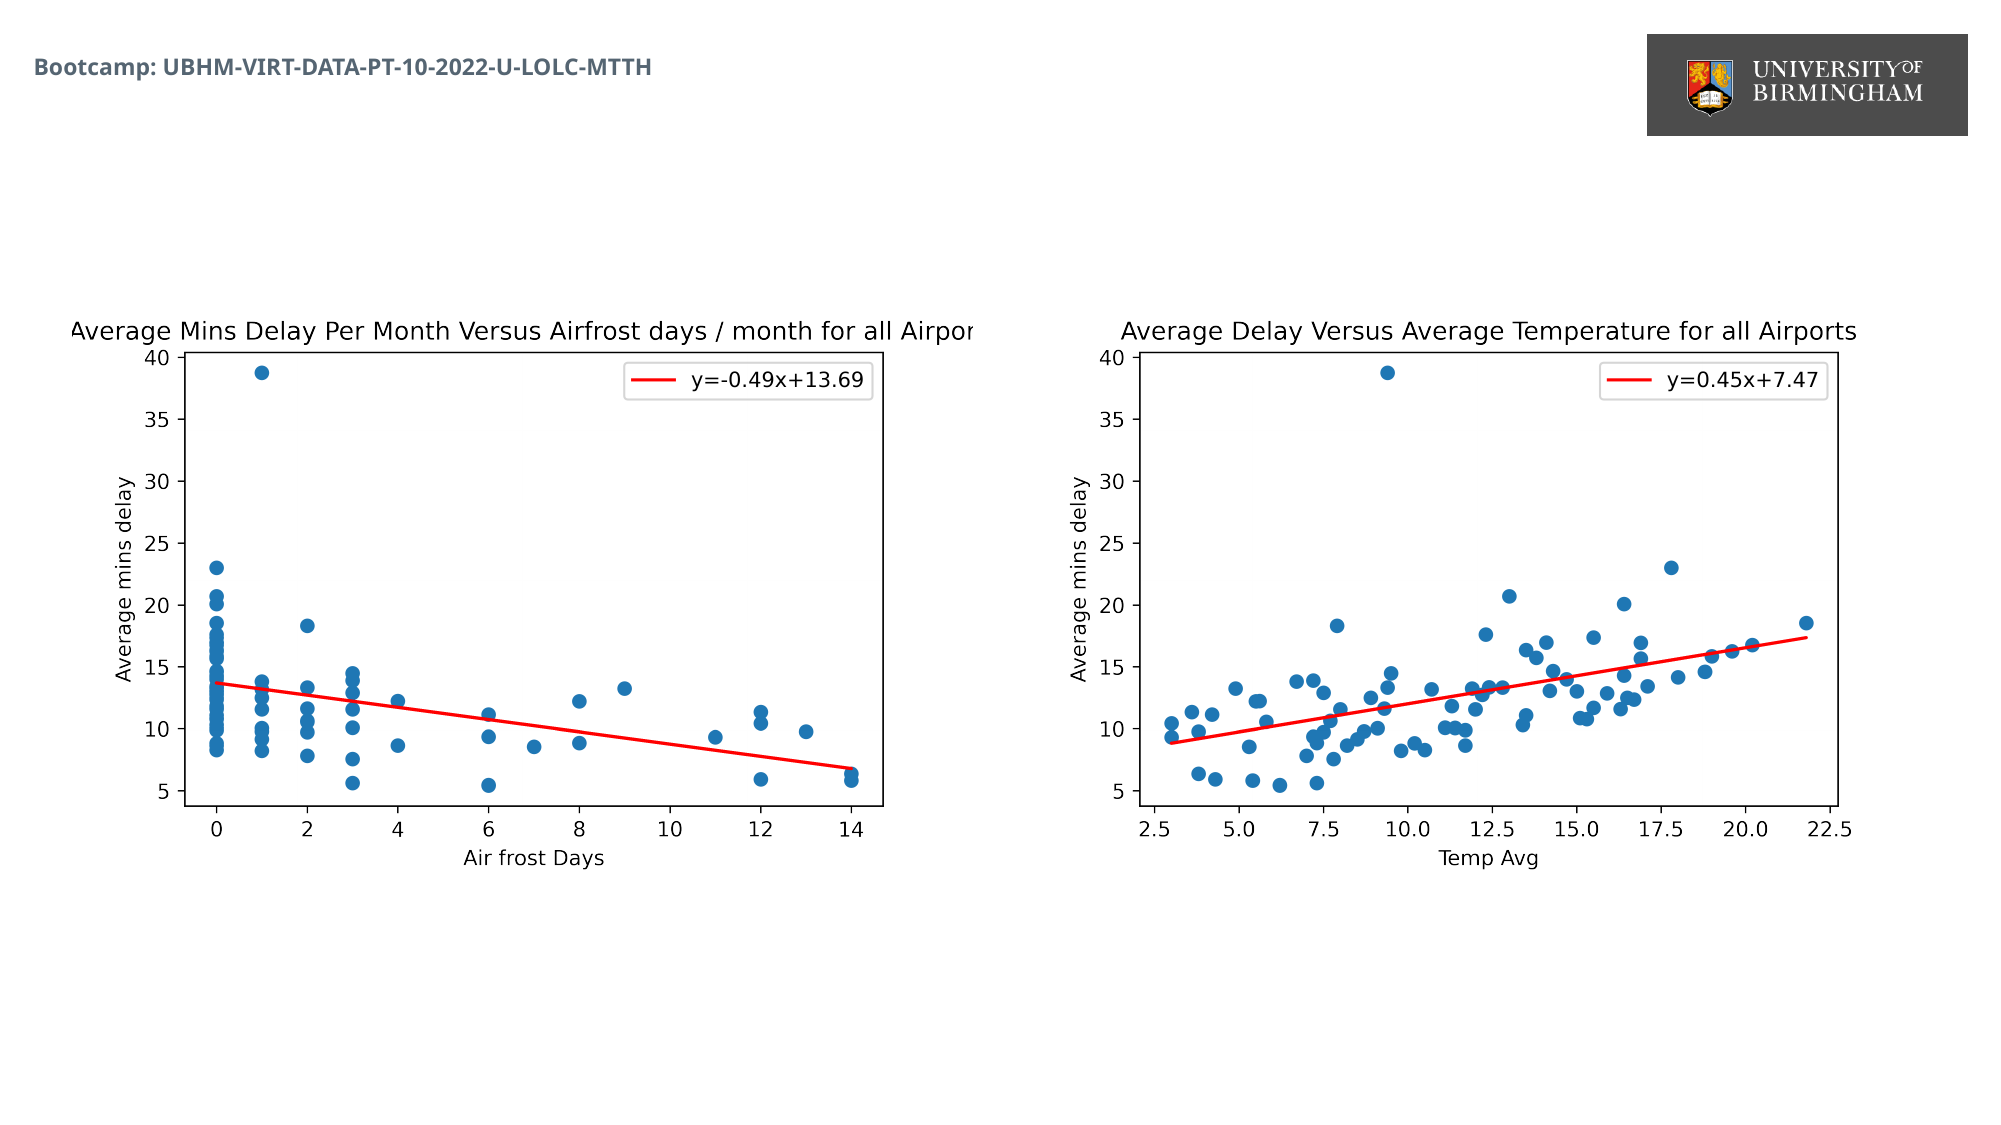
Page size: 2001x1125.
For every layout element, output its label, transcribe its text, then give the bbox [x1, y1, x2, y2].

picture [1647, 34, 1968, 136]
picture [1027, 280, 1928, 881]
picture [72, 280, 973, 881]
title Bootcamp: UBHM-VIRT-DATA-PT-10-2022-U-LOLC-MTTH [18, 5, 685, 89]
